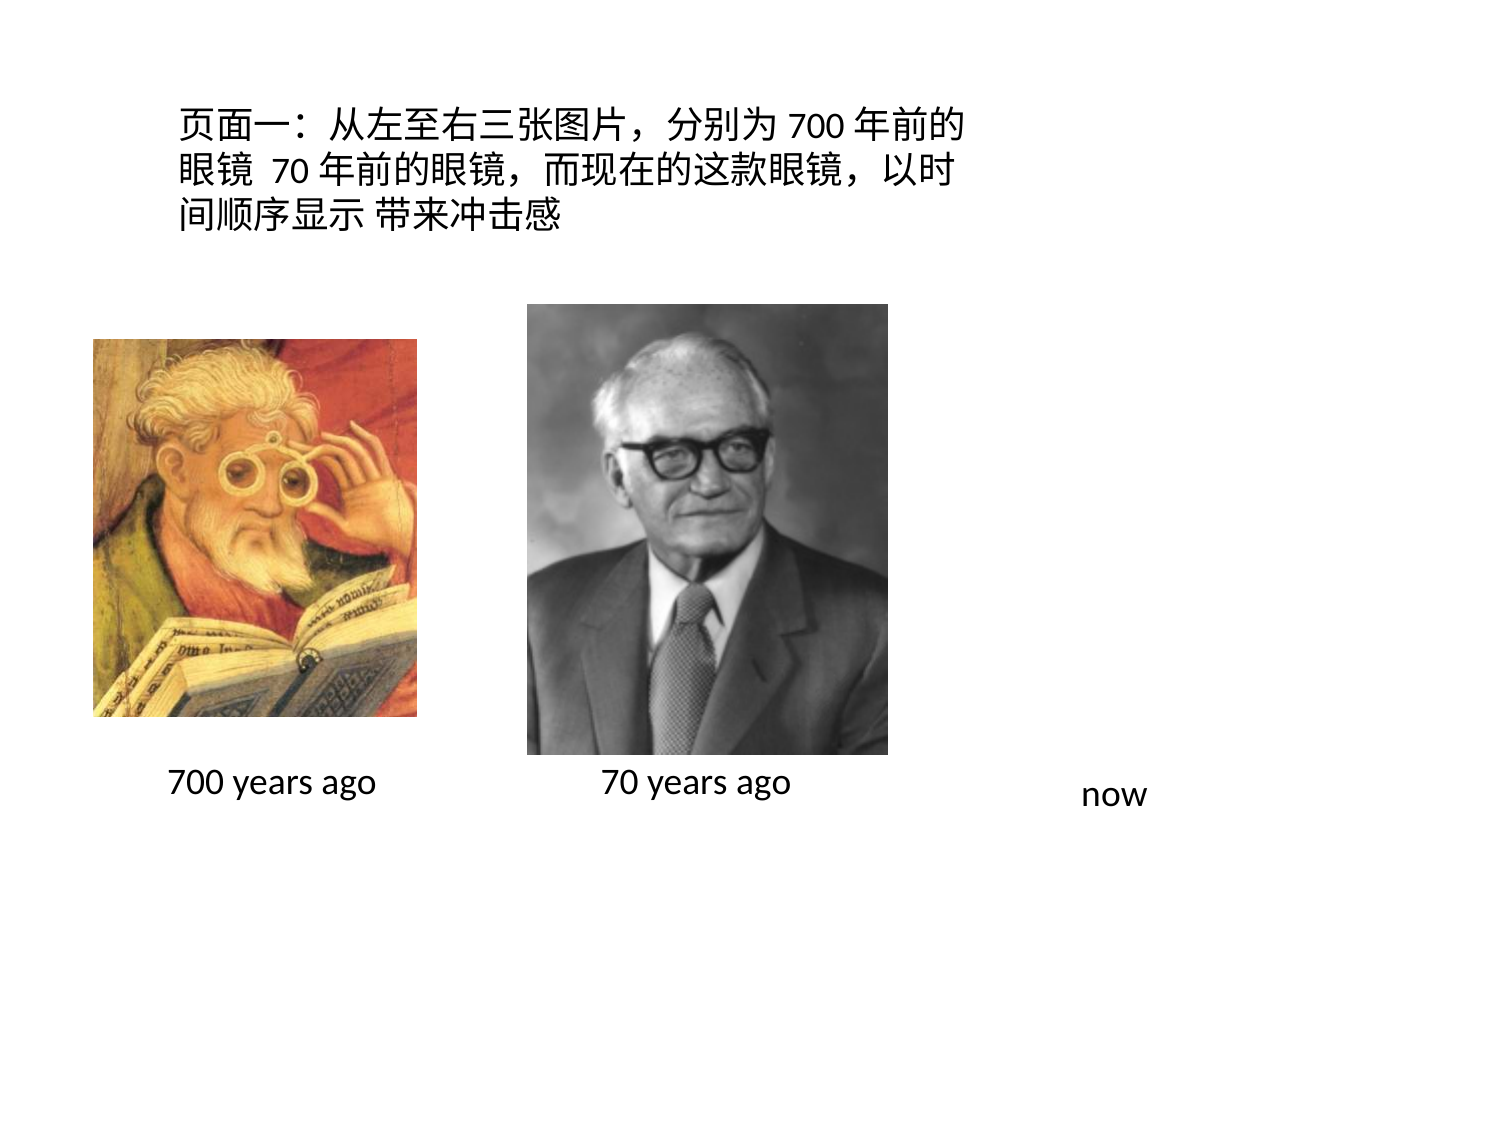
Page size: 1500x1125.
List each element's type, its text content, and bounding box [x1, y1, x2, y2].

text_box 页面一：从左至右三张图片，分别为700年前的眼镜 70年前的眼镜，而现在的这款眼镜，以时间顺序显示 带来冲击感 [164, 93, 985, 244]
text_box now [1066, 761, 1313, 822]
text_box 700 years ago [152, 749, 399, 810]
picture [93, 339, 417, 718]
picture [527, 304, 888, 755]
text_box 70 years ago [585, 764, 832, 810]
